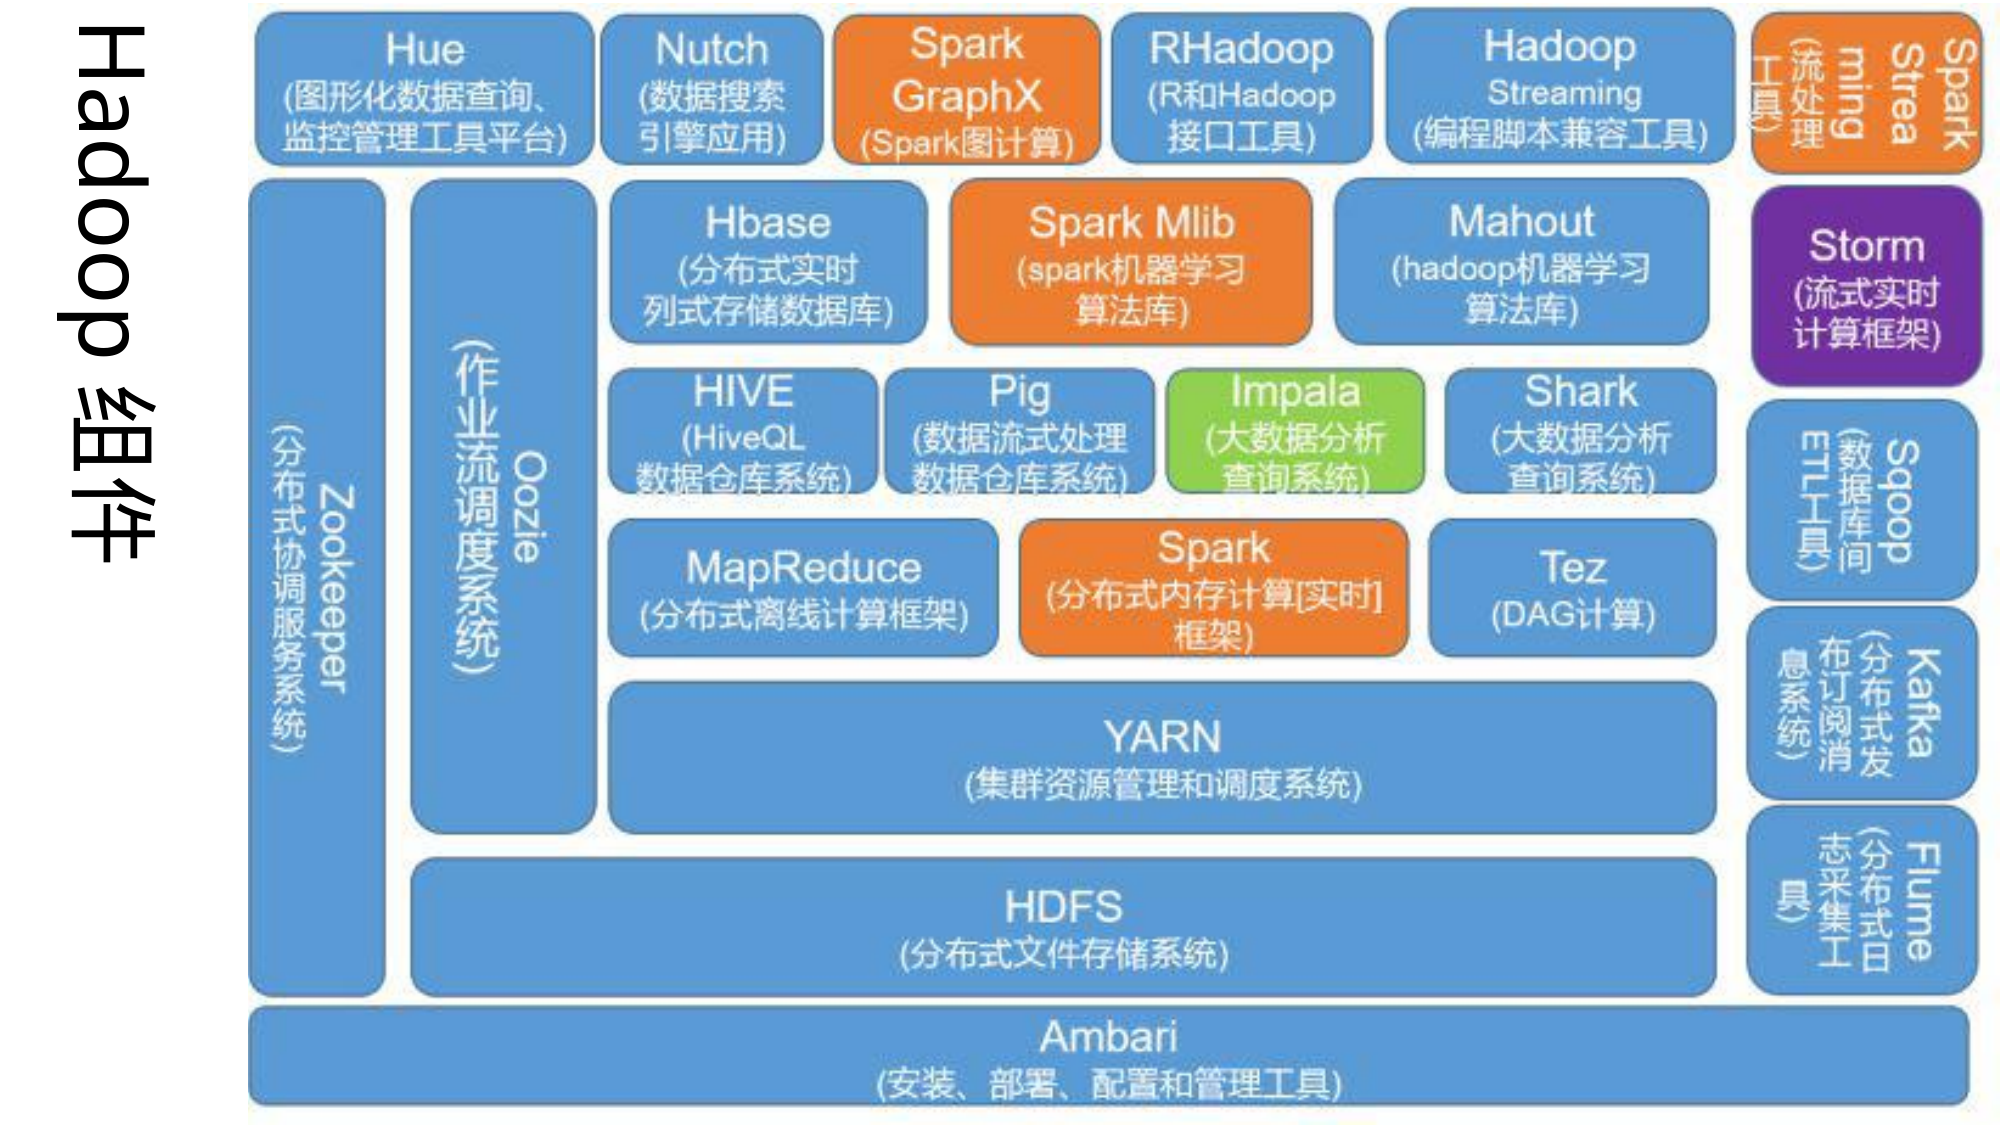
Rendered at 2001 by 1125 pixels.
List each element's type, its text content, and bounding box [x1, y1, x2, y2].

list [247, 3, 2000, 1125]
title Hadoop组件 [0, 3, 218, 820]
